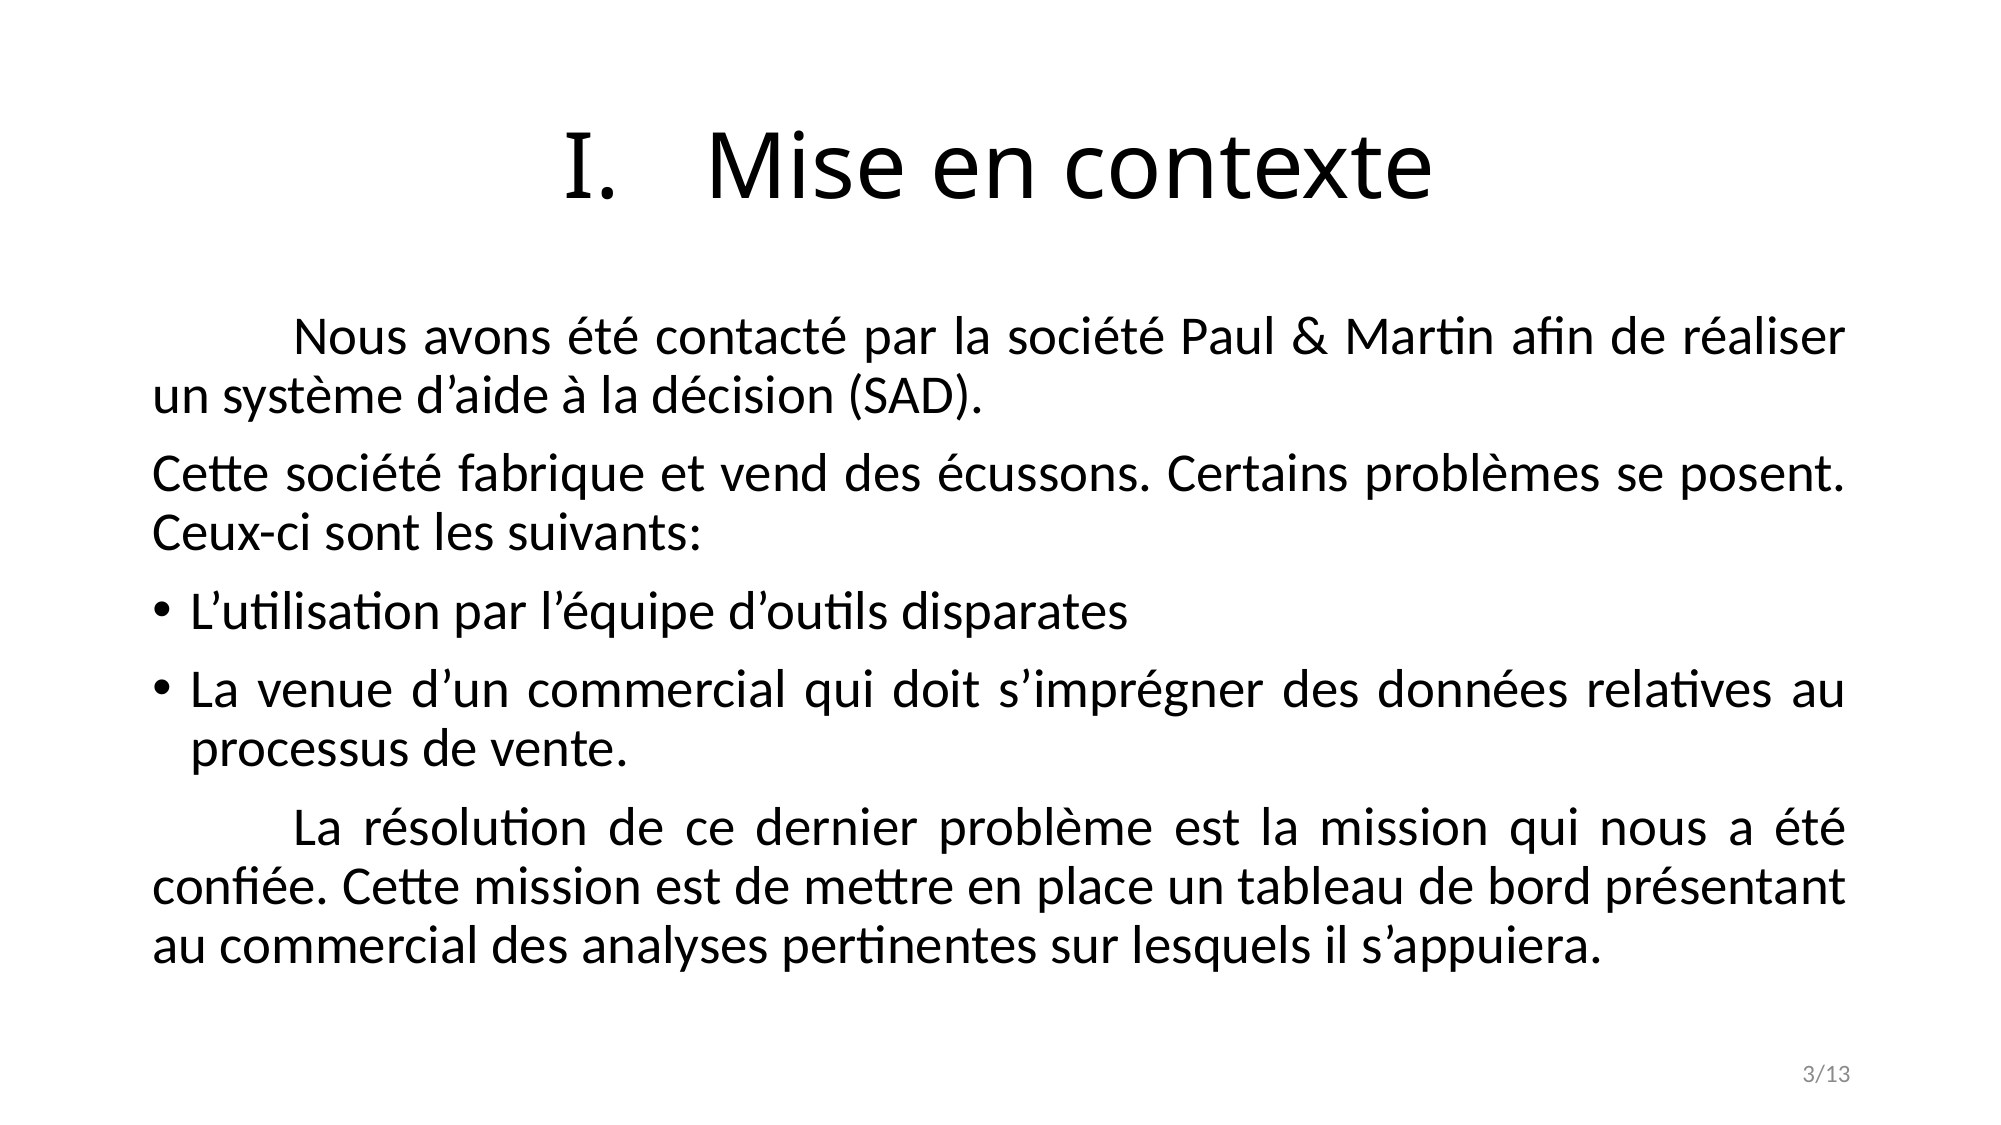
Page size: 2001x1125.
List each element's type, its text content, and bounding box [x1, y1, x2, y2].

slide_number 3/13 [1415, 1042, 1866, 1103]
title Mise en contexte [137, 59, 1863, 278]
list Nous avons été contacté par la société Paul & Martin afin de réaliser un système d’aide à la décision (SAD). Cette société fabrique et vend des écussons. Certains problèmes se posent. Ceux-ci sont les suivants: L’utilisation par l’équipe d’outils disparates La venue d’un commercial qui doit s’imprégner des données relatives au processus de vente. La résolution de ce dernier problème est la mission qui nous a été confiée. Cette mission est de mettre en place un tableau de bord présentant au commercial des analyses pertinentes sur lesquels il s’appuiera. [137, 299, 1863, 1014]
